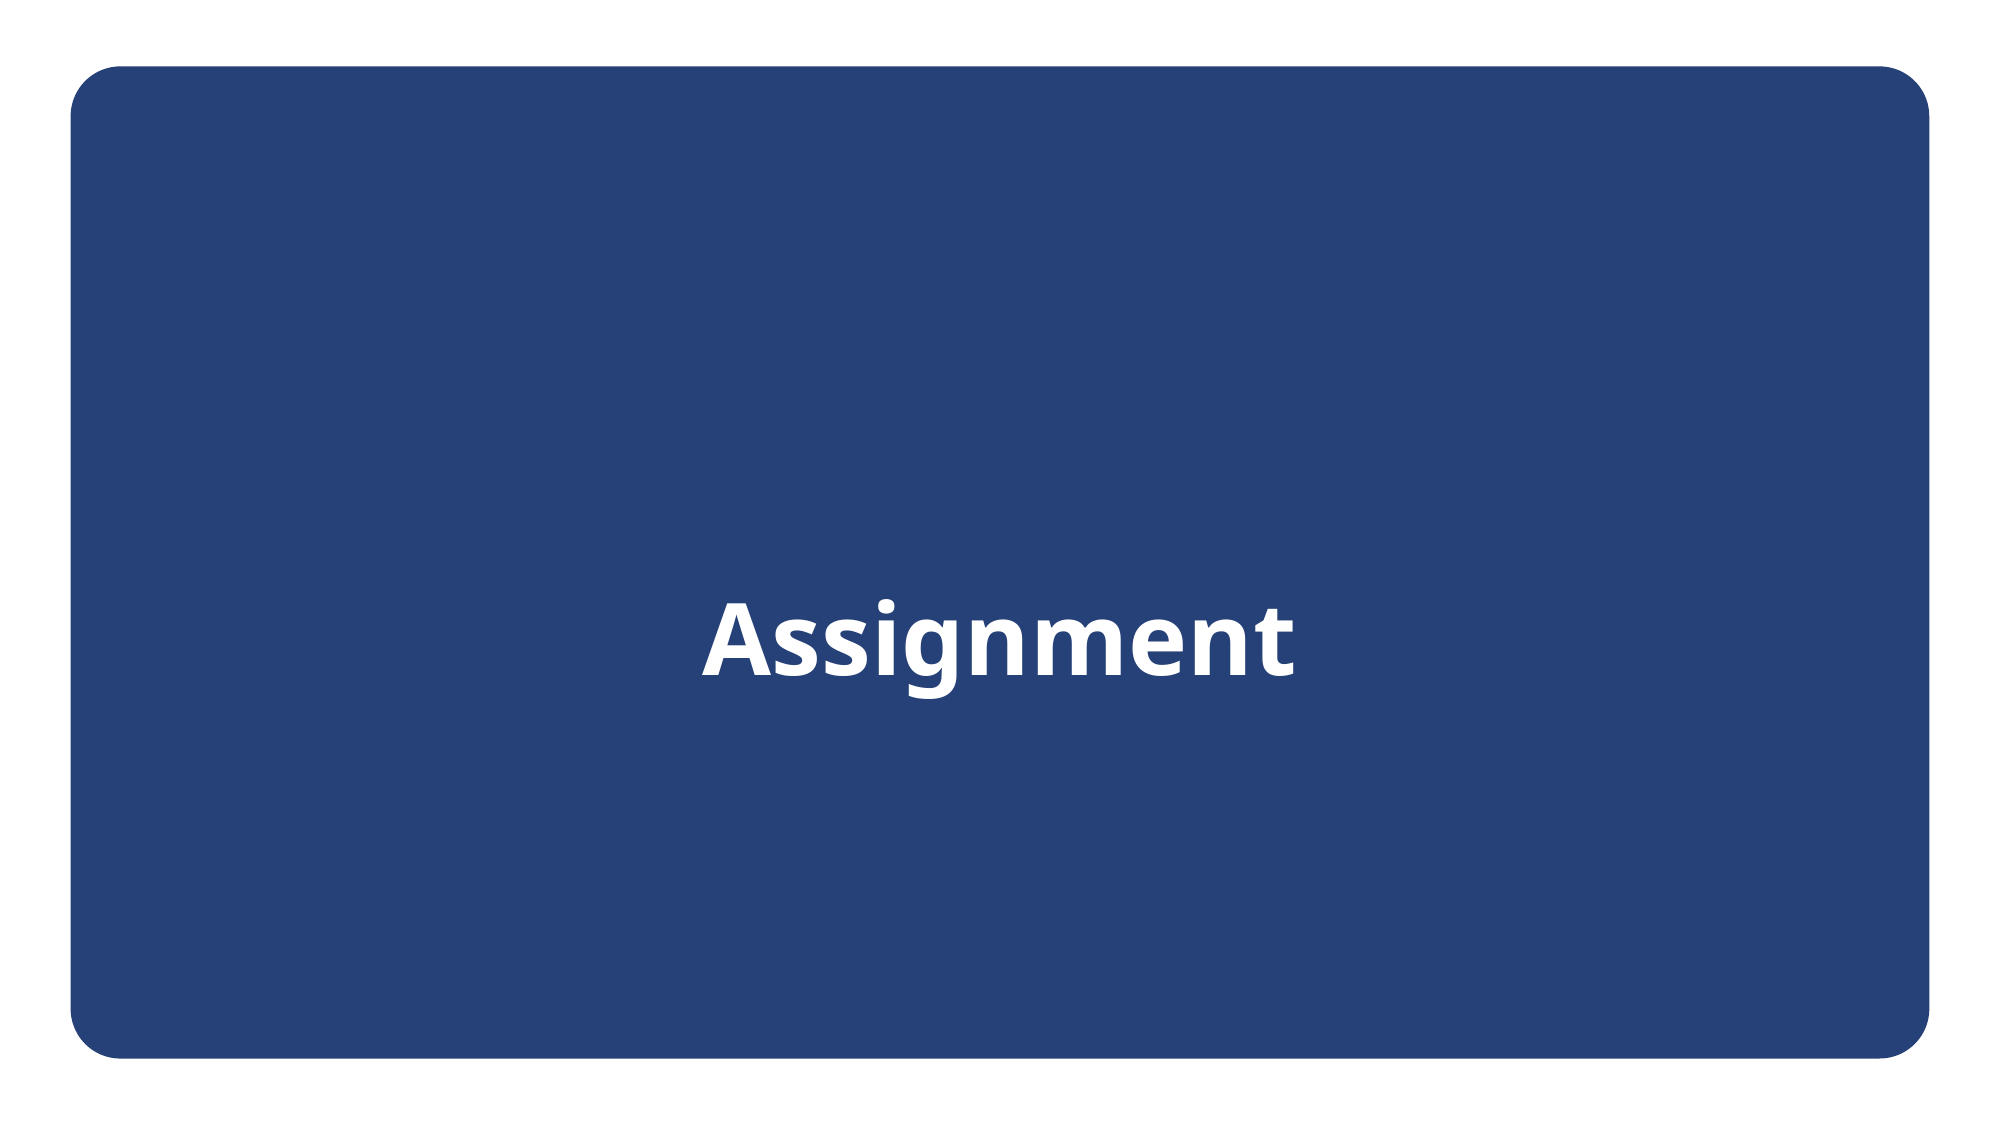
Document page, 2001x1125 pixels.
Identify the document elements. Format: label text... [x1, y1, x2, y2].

list Assignment [157, 559, 1843, 714]
